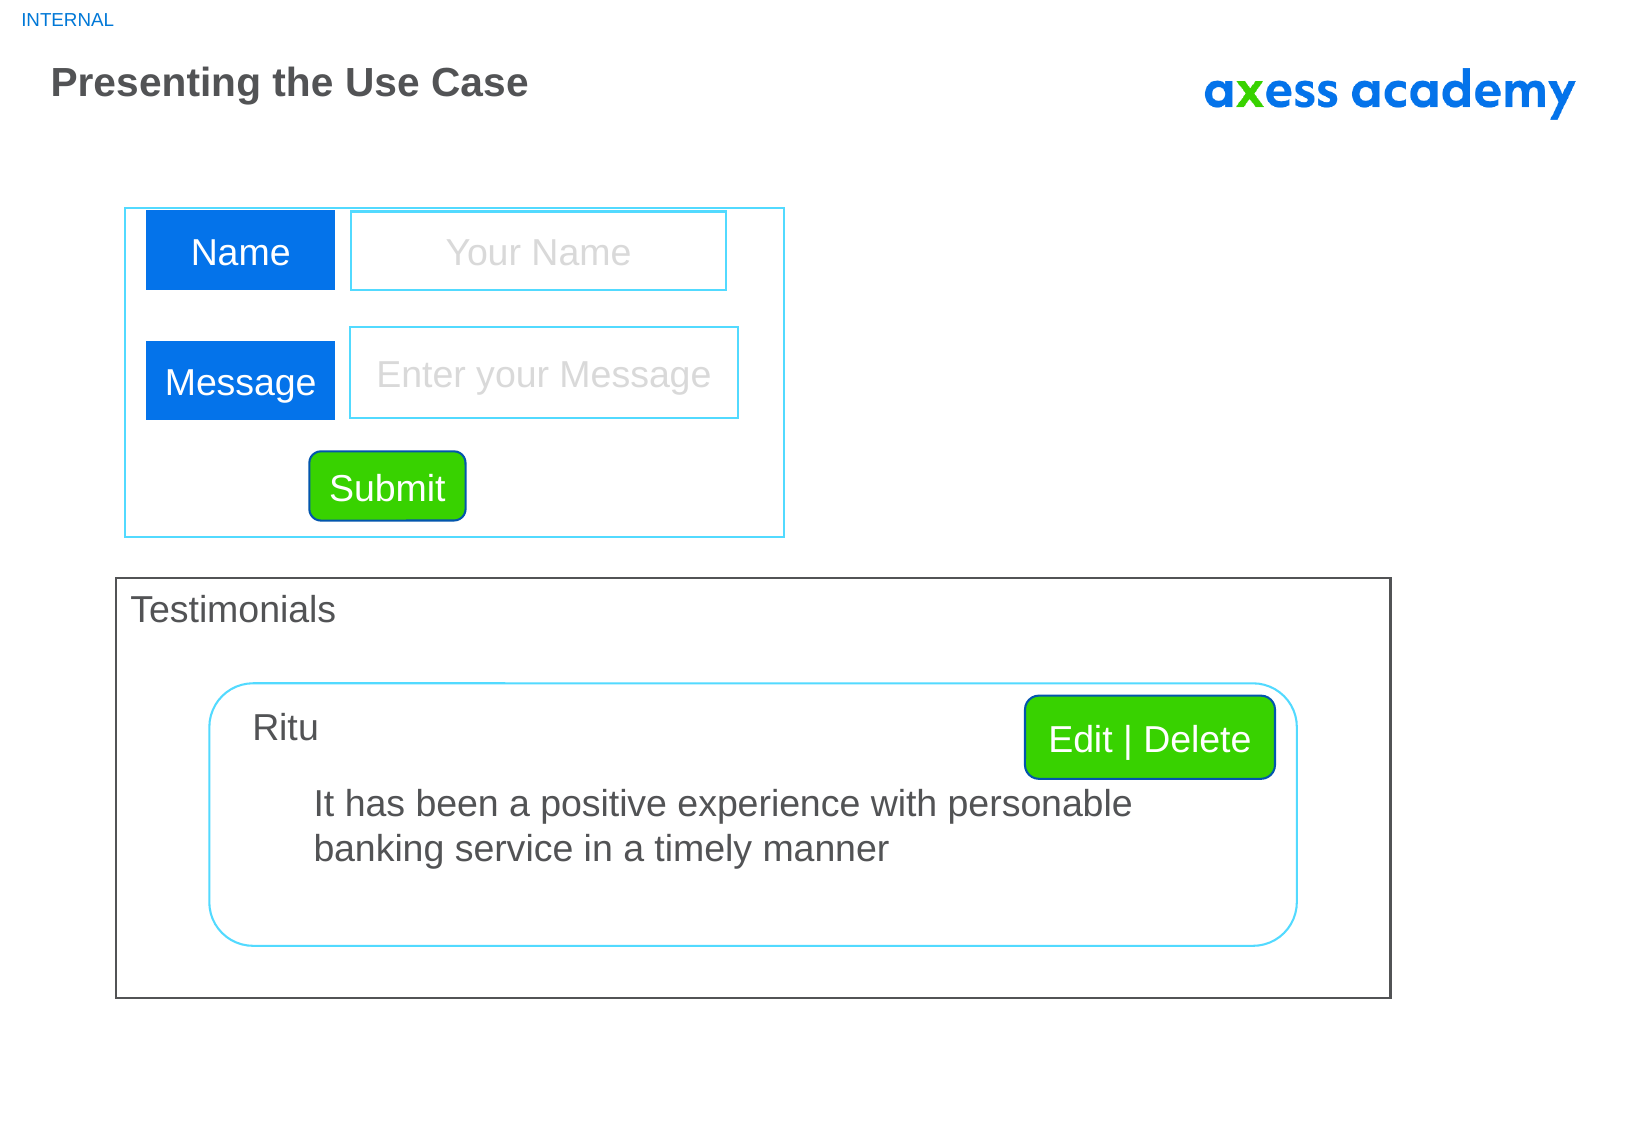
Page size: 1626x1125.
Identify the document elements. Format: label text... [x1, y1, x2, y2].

text_box Edit | Delete [1023, 694, 1277, 780]
picture [1575, 63, 1579, 124]
text_box [124, 207, 785, 538]
text_box It has been a positive experience with personable banking service in a timely manner [298, 771, 1152, 877]
title Presenting the Use Case [50, 57, 1575, 188]
text_box [208, 682, 1298, 947]
text_box Name [146, 210, 335, 290]
text_box Message [146, 341, 335, 420]
text_box Testimonials [115, 577, 1392, 999]
text_box Enter your Message [349, 326, 739, 419]
text_box Submit [308, 450, 467, 522]
text_box Your Name [350, 210, 727, 291]
text_box Ritu [237, 695, 375, 756]
